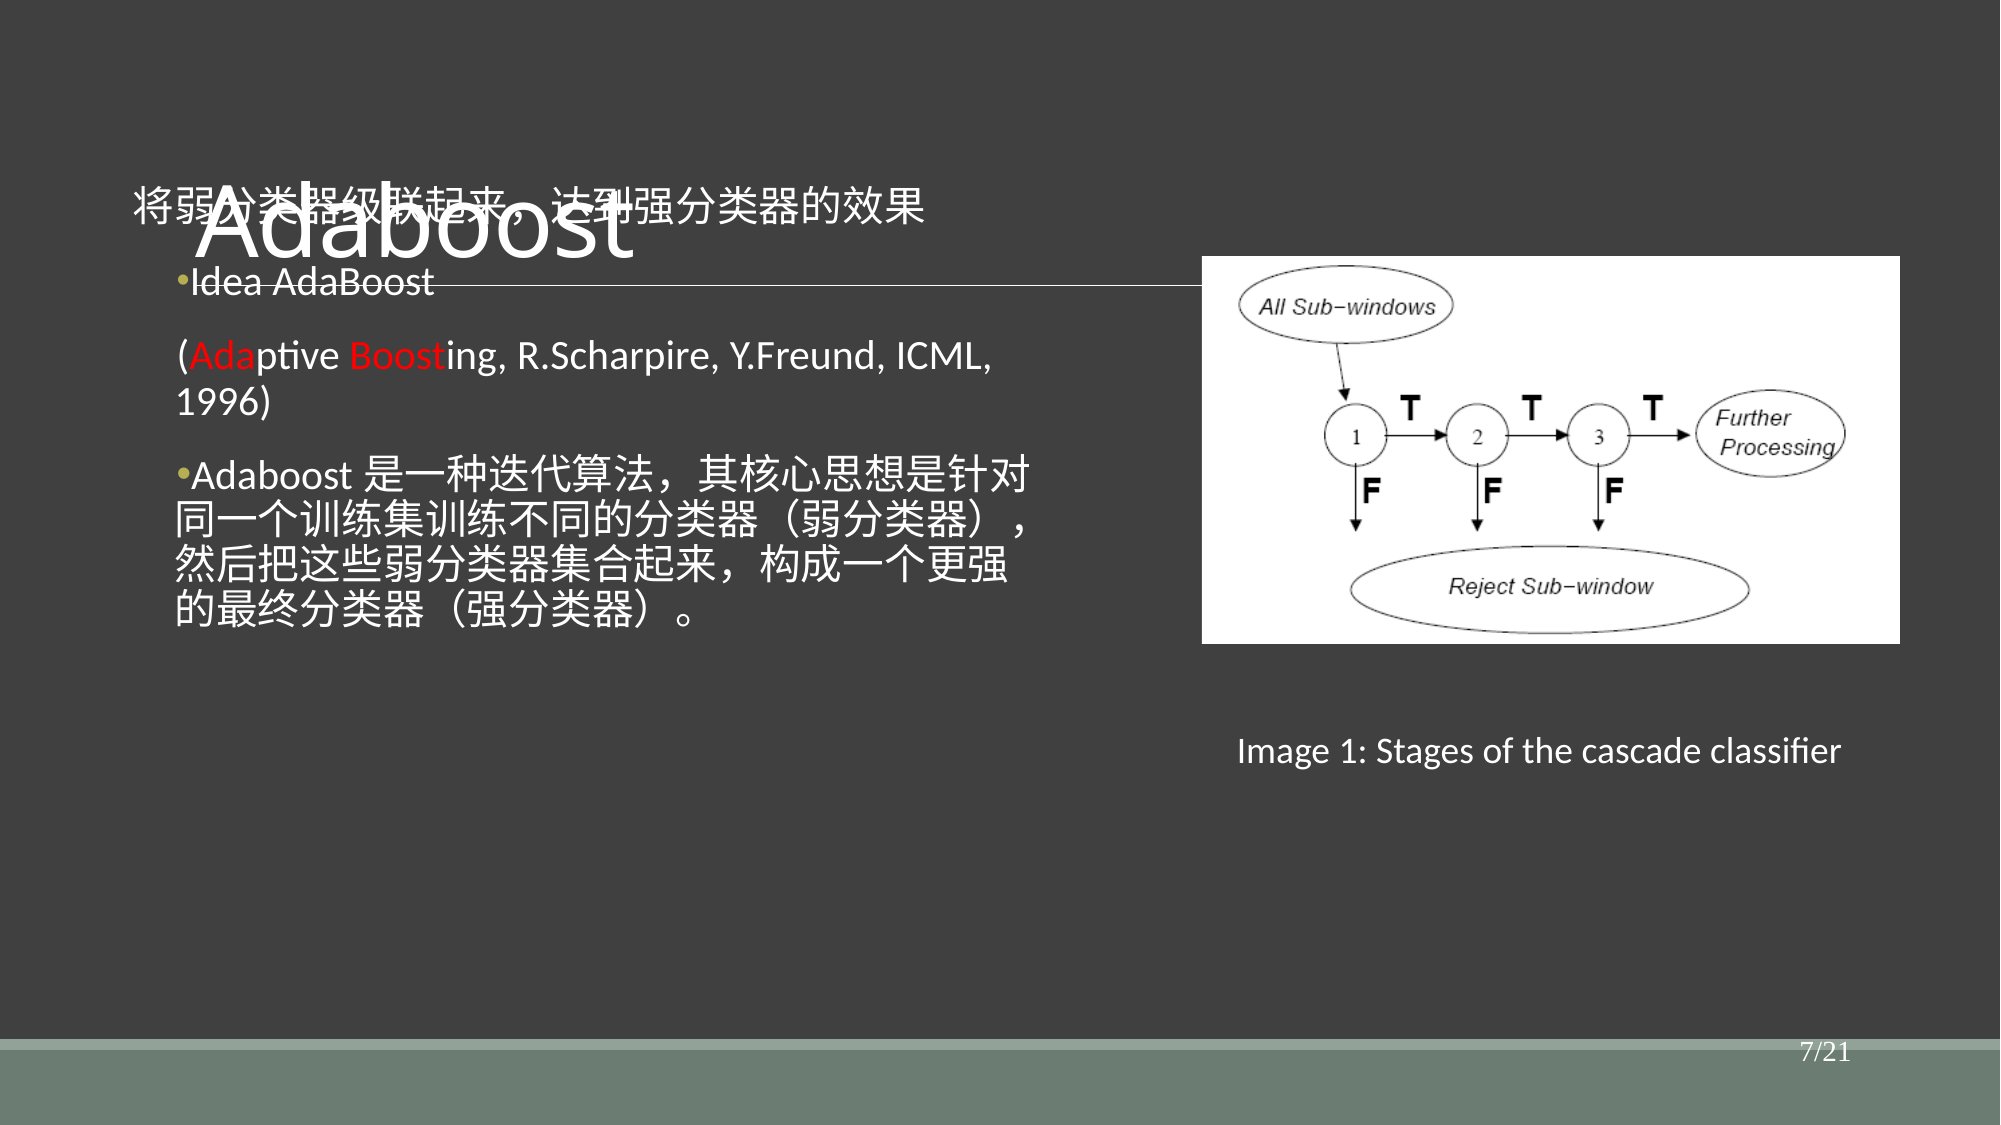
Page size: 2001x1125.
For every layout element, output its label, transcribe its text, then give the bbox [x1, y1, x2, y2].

title Adaboost [180, 47, 1830, 285]
text_box Image 1: Stages of the cascade classifier [1222, 718, 1858, 779]
picture [1201, 255, 1901, 645]
list 将弱分类器级联起来，达到强分类器的效果 Idea AdaBoost (Adaptive Boosting, R.Scharpire, Y.Freund, ICML, 1996) Adaboost是一种迭代算法，其核心思想是针对同一个训练集训练不同的分类器（弱分类器），然后把这些弱分类器集合起来，构成一个更强的最终分类器（强分类器）。 [117, 178, 1034, 925]
